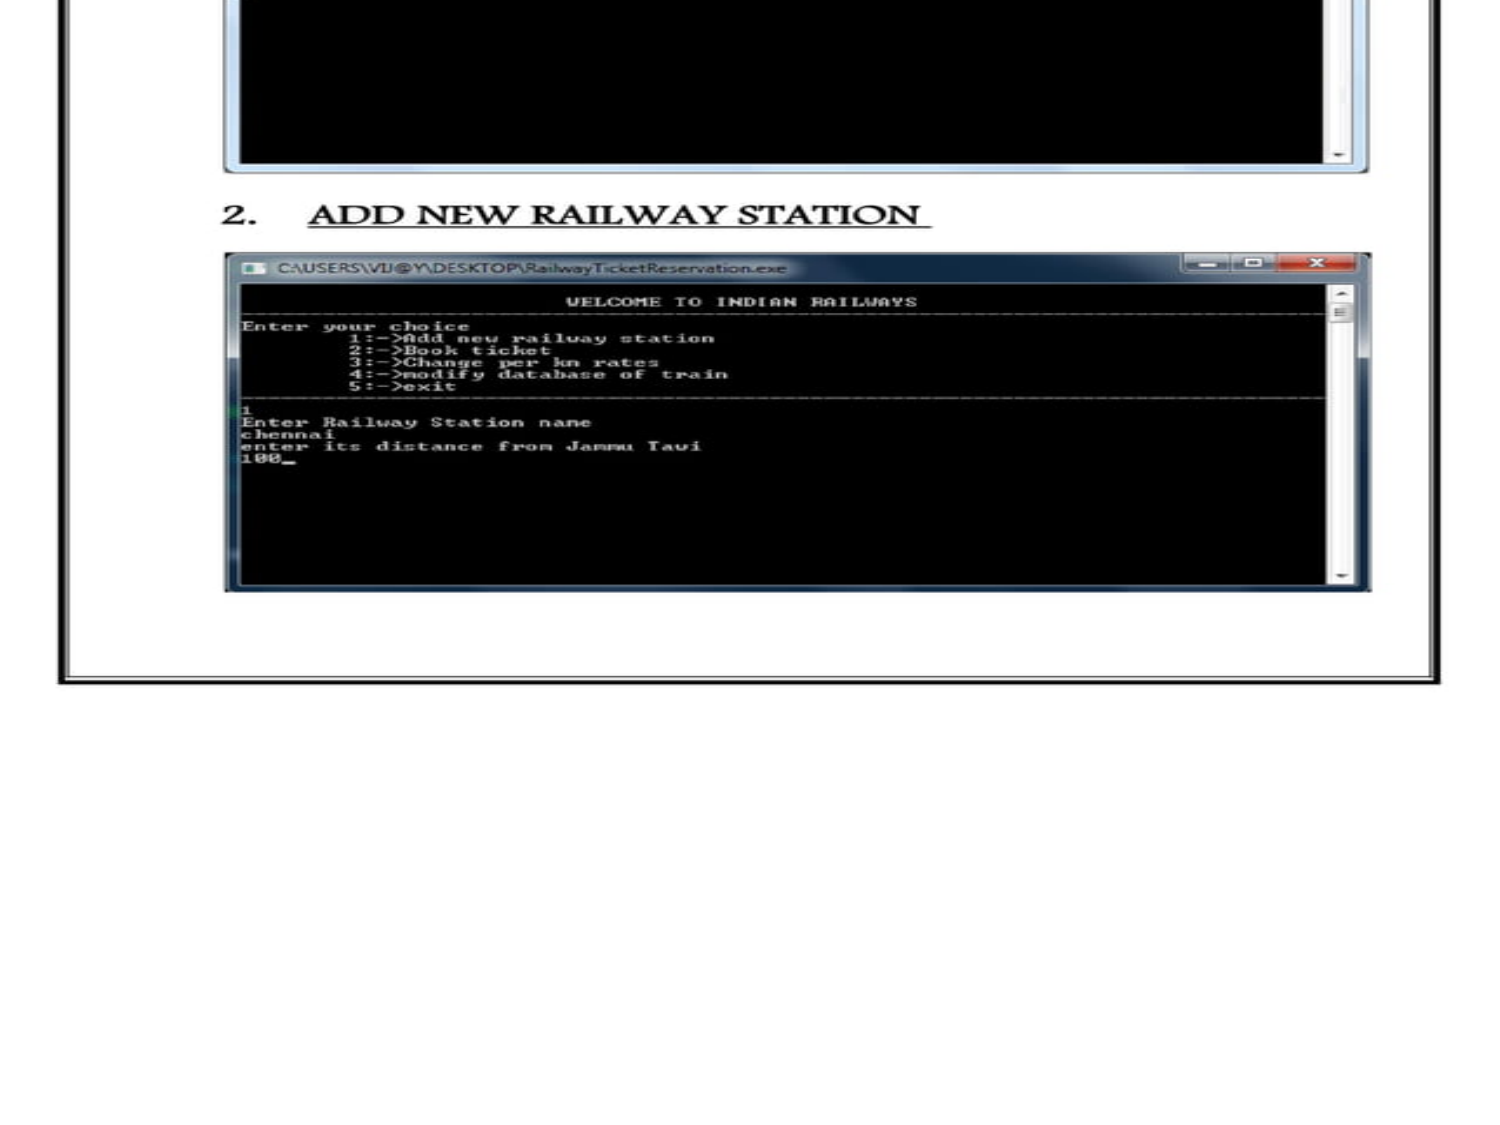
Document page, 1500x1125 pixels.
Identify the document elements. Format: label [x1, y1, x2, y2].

picture [0, 0, 1500, 717]
